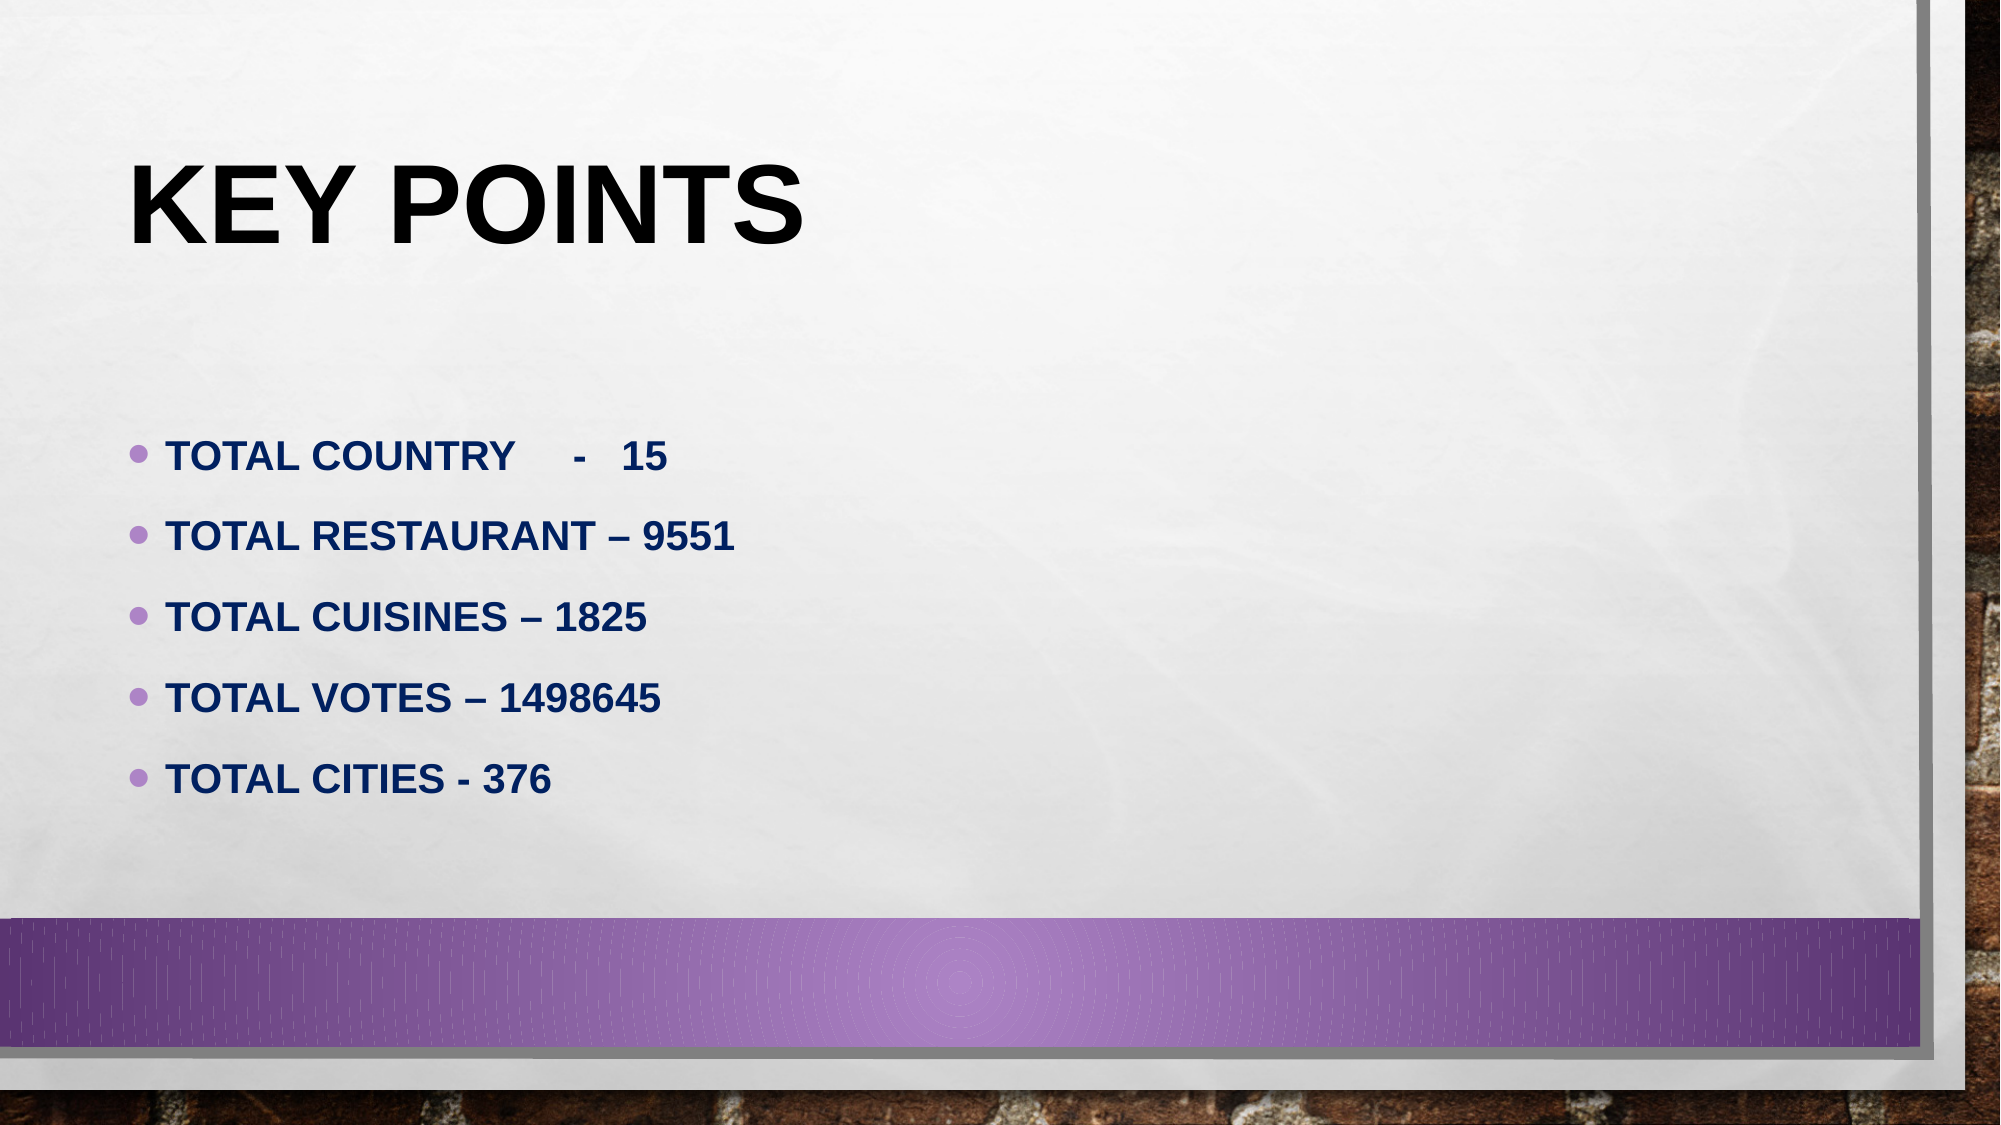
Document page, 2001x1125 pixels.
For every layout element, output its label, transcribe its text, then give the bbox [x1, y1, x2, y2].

list TOTAL COUNTRY - 15 TOTAL RESTAURANT – 9551 TOTAL CUISINES – 1825 TOTAL VOTES – 1498645 TOTAL CITIES - 376 [112, 338, 1818, 882]
title KEY POINTS [112, 112, 1818, 302]
picture [0, 0, 2000, 1125]
